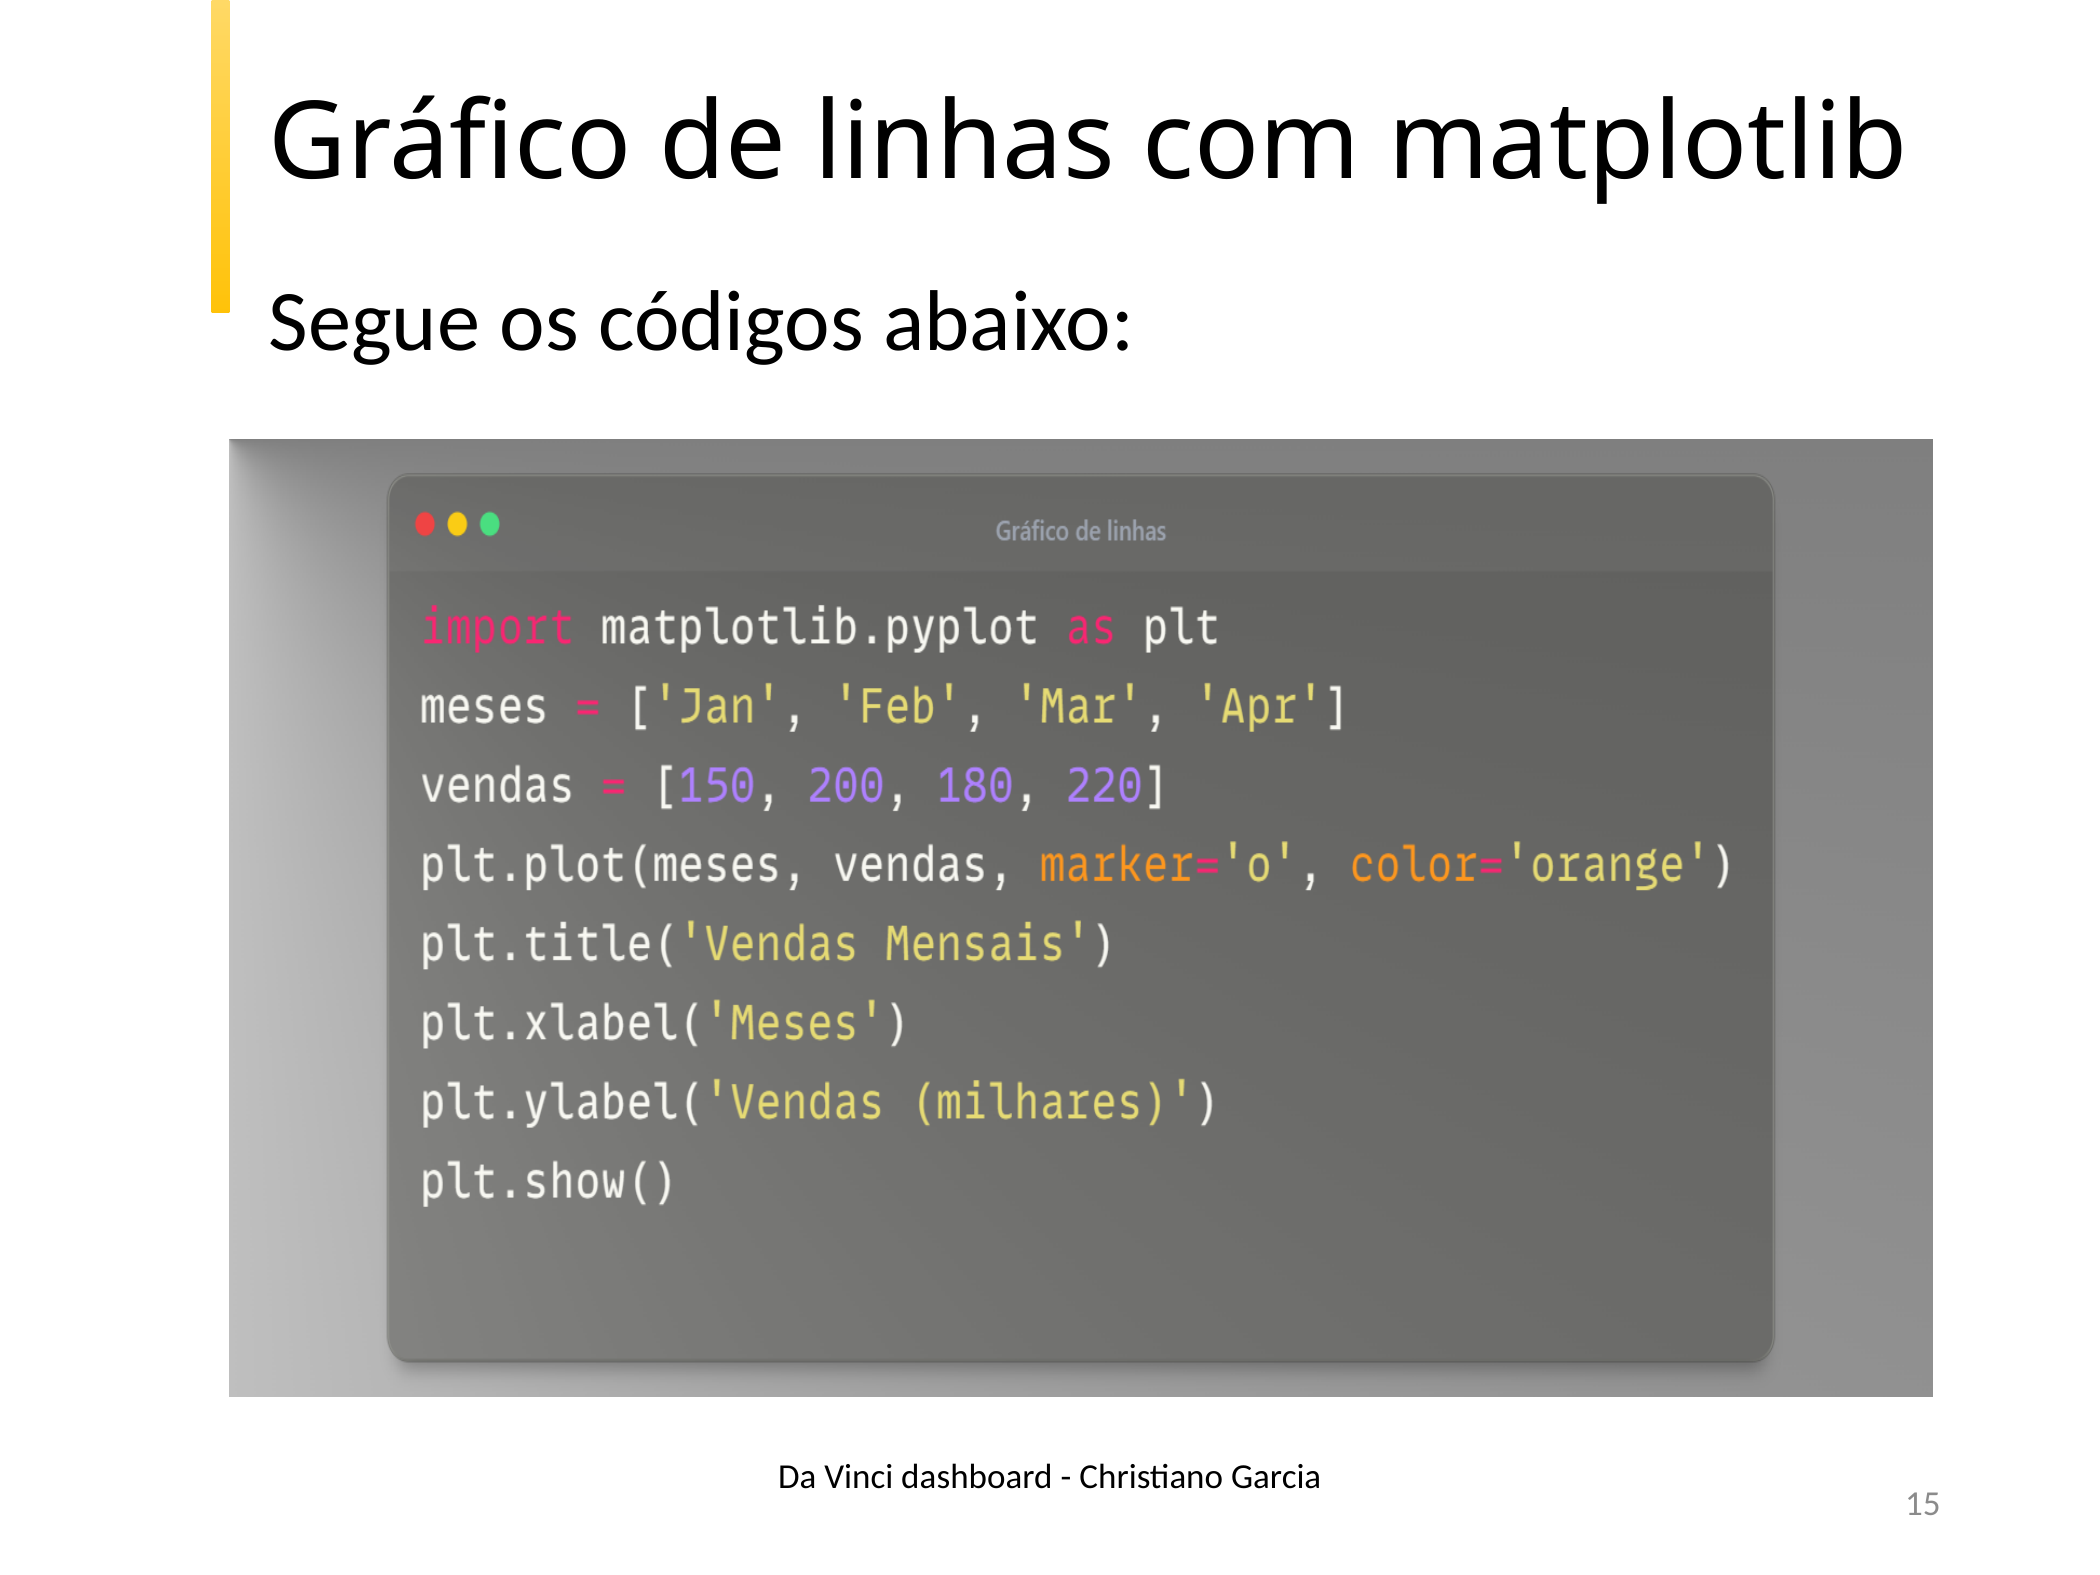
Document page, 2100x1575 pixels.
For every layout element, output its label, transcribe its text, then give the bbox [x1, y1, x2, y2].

text_box [211, 0, 230, 314]
slide_number 15 [1483, 1459, 1956, 1544]
text_box Segue os códigos abaixo: [254, 256, 1543, 375]
picture [229, 439, 1933, 1397]
footer Da Vinci dashboard - Christiano Garcia [695, 1432, 1405, 1516]
text_box Gráfico de linhas com matplotlib [253, 63, 2008, 311]
